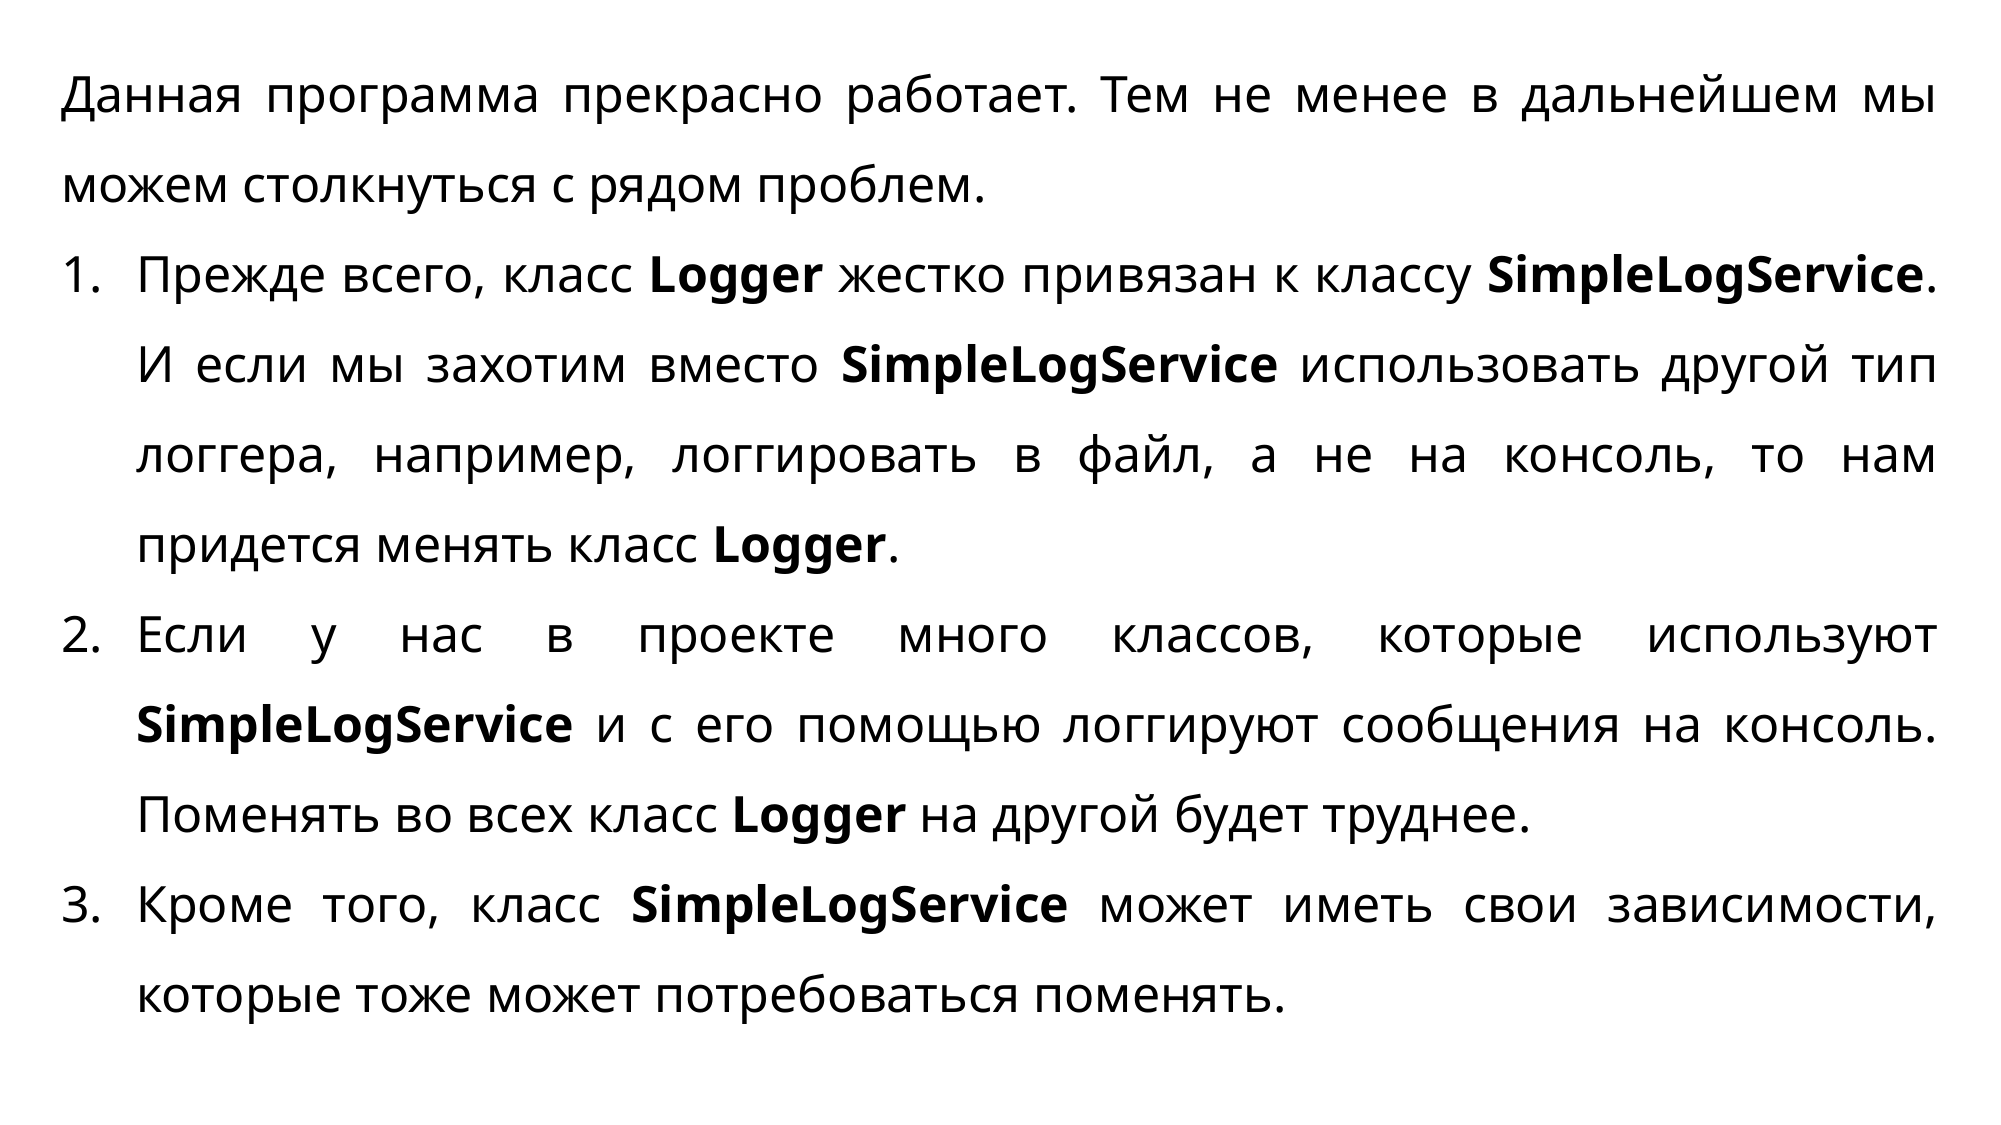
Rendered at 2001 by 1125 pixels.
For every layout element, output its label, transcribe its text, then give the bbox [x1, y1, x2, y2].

text_box Данная программа прекрасно работает. Тем не менее в дальнейшем мы можем столкнуться с рядом проблем. Прежде всего, класс Logger жестко привязан к классу SimpleLogService. И если мы захотим вместо SimpleLogService использовать другой тип логгера, например, логгировать в файл, а не на консоль, то нам придется менять класс Logger. Если у нас в проекте много классов, которые используют SimpleLogService и с его помощью логгируют сообщения на консоль. Поменять во всех класс Logger на другой будет труднее. Кроме того, класс SimpleLogService может иметь свои зависимости, которые тоже может потребоваться поменять. [46, 24, 1954, 1030]
